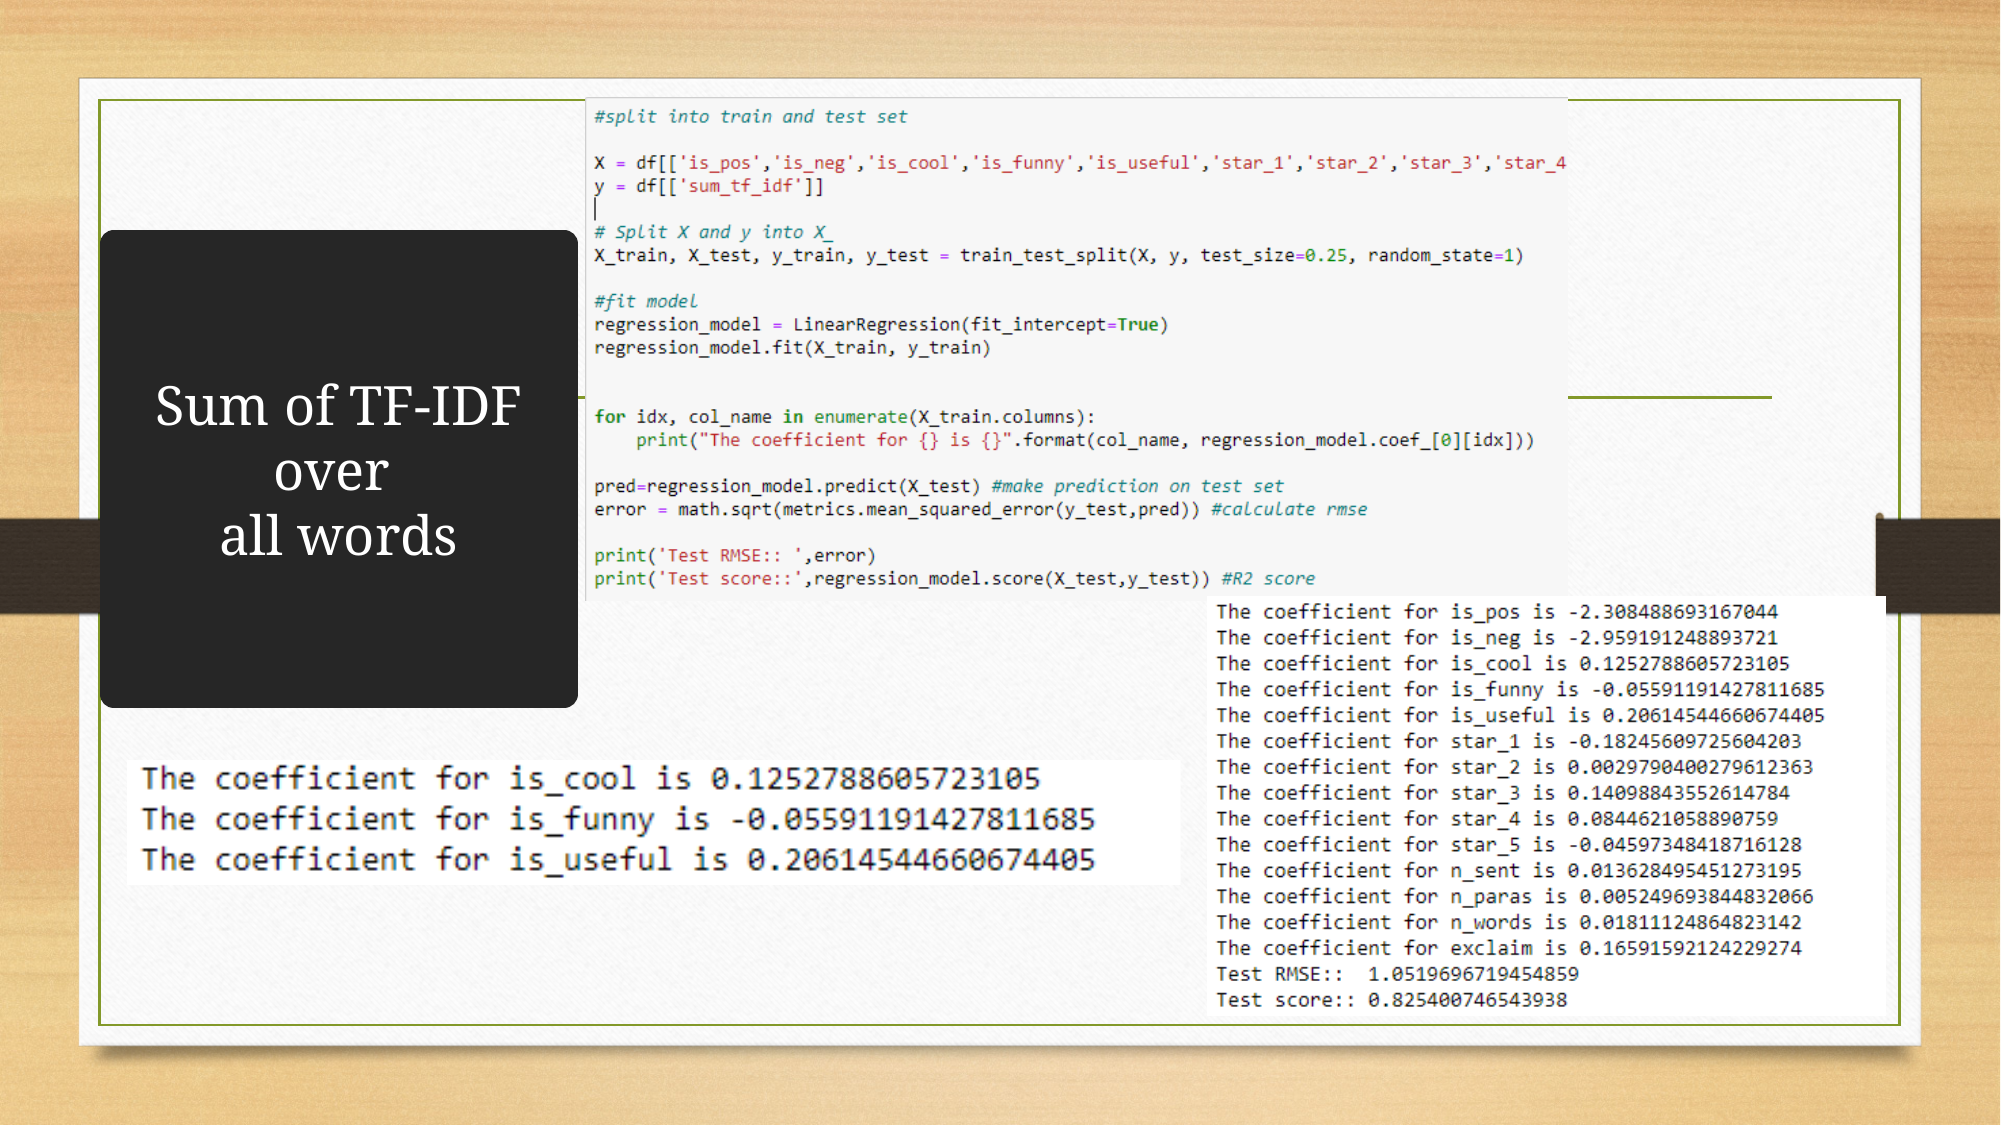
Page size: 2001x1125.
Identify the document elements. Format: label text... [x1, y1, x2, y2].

picture [0, 0, 2001, 1125]
title Sum of TF-IDF over all words [113, 243, 564, 694]
